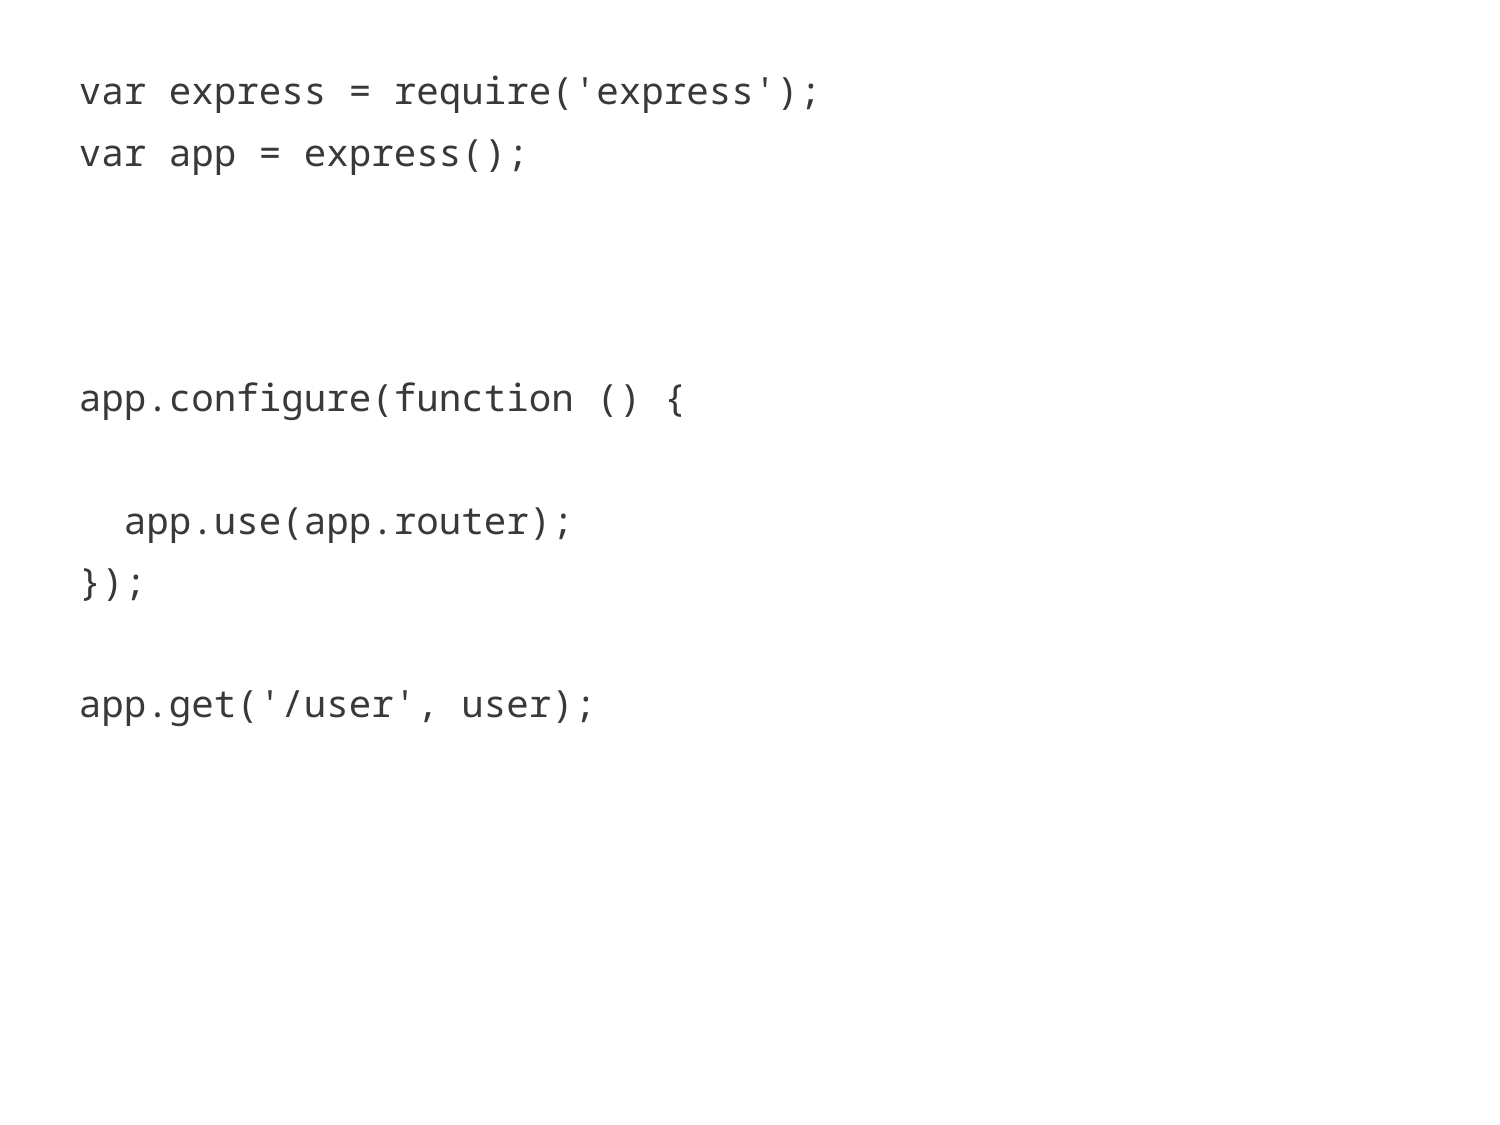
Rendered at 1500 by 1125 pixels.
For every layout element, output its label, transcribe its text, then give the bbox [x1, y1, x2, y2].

subtitle var express = require('express'); var app = express(); app.configure(function () { app.use(app.router); }); app.get('/user', user); [63, 65, 1441, 1075]
